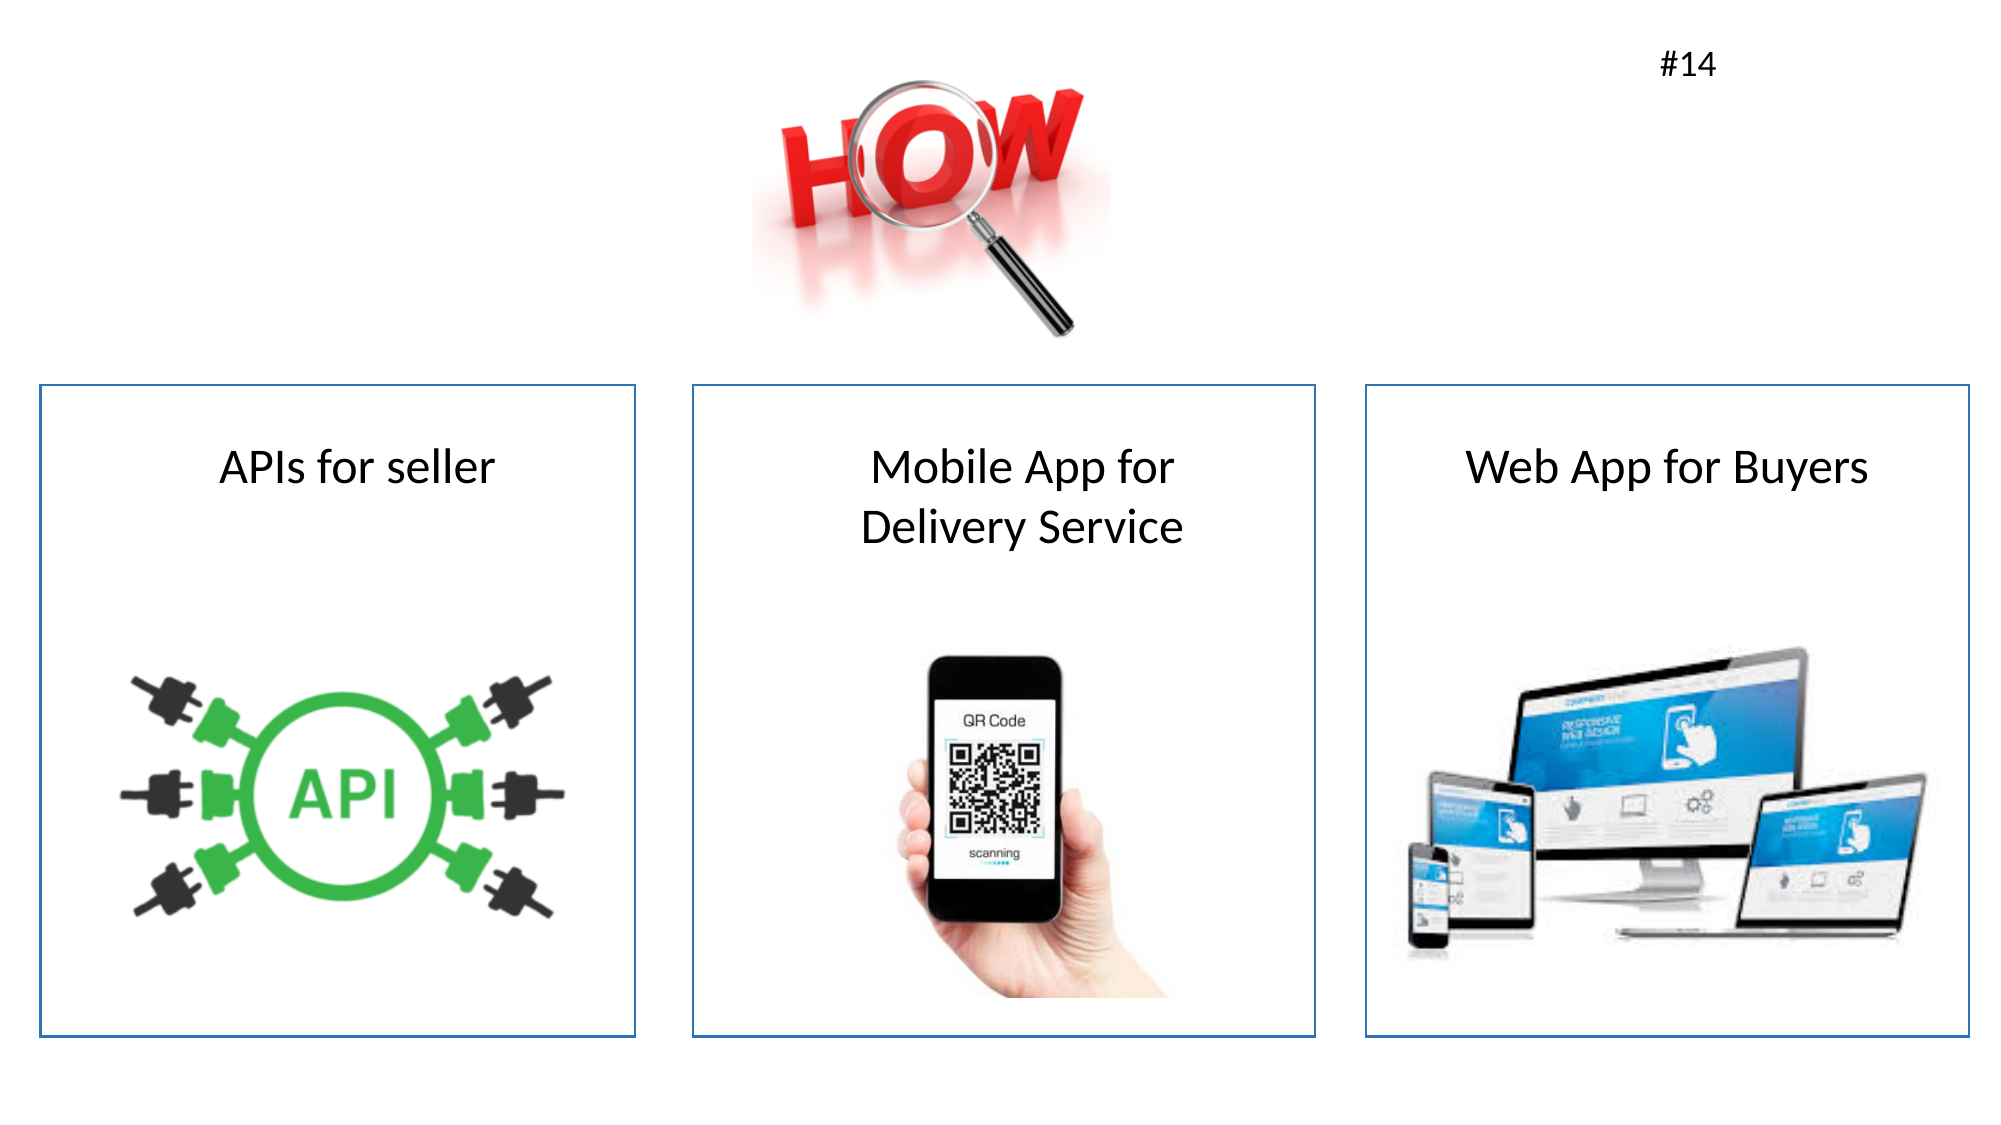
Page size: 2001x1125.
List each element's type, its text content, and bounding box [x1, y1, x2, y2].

text_box [1365, 384, 1970, 1038]
picture [752, 0, 1111, 358]
text_box #14 [1645, 31, 1732, 91]
text_box [39, 384, 636, 1038]
picture [1376, 594, 1959, 1013]
text_box [692, 384, 1316, 1038]
picture [830, 610, 1185, 998]
picture [108, 617, 585, 990]
